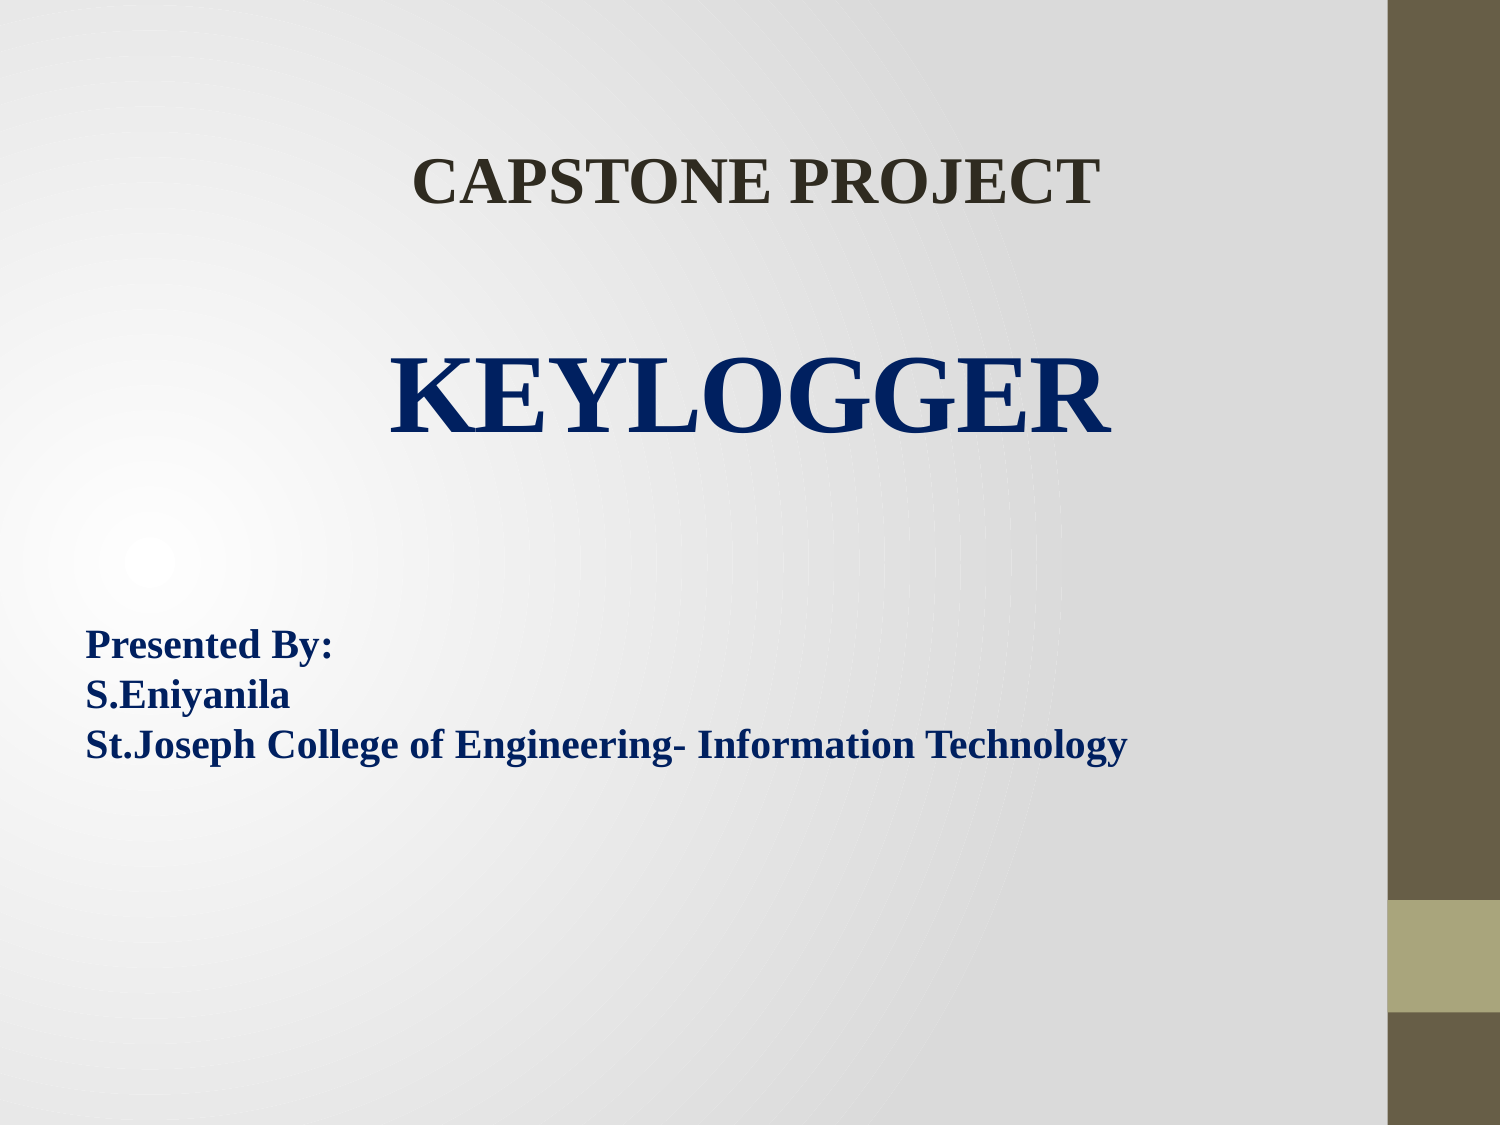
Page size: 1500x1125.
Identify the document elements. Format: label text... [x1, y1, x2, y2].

text_box CAPSTONE PROJECT [0, 128, 1500, 224]
title KEYLOGGER [0, 302, 1500, 463]
text_box Presented By: S.Eniyanila St.Joseph College of Engineering- Information Technology [70, 609, 1380, 775]
